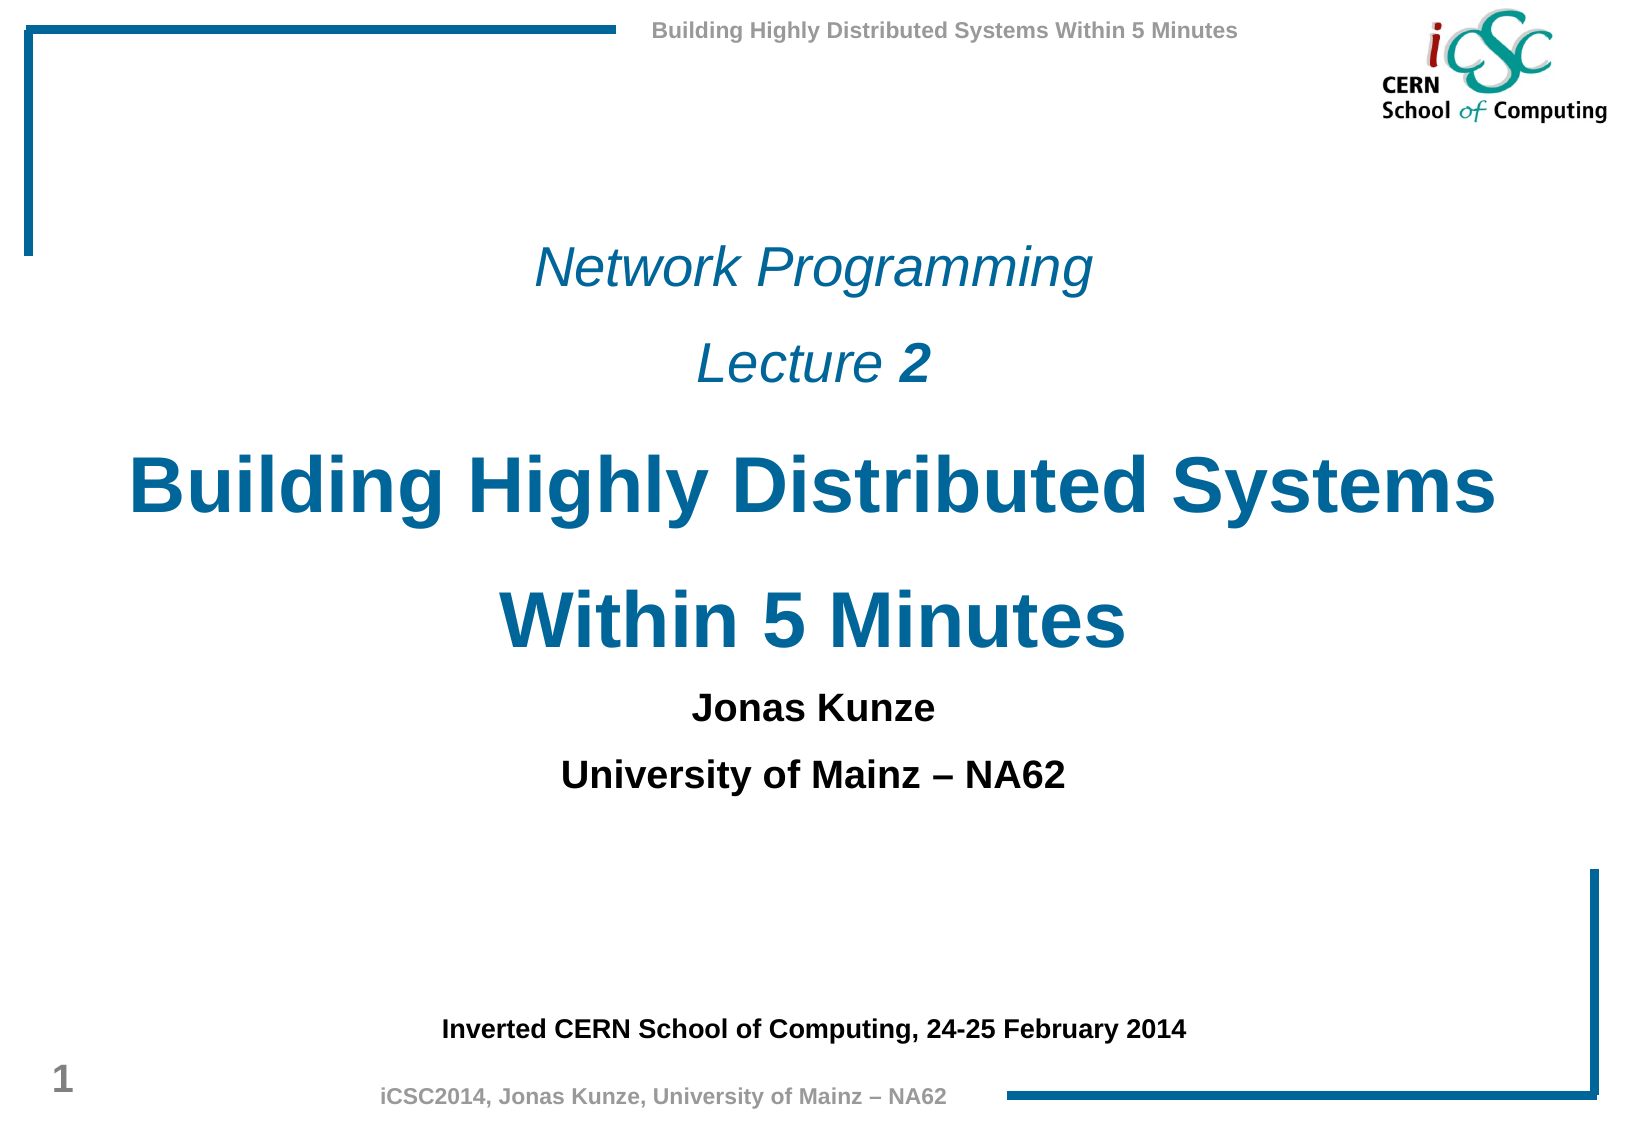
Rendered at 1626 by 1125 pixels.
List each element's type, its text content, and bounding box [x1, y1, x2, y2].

subtitle Network Programming Lecture 2 Building Highly Distributed Systems Within 5 Minutes Jonas Kunze University of Mainz – NA62 Inverted CERN School of Computing, 24-25 February 2014 [98, 222, 1530, 1068]
picture [1381, 8, 1608, 125]
